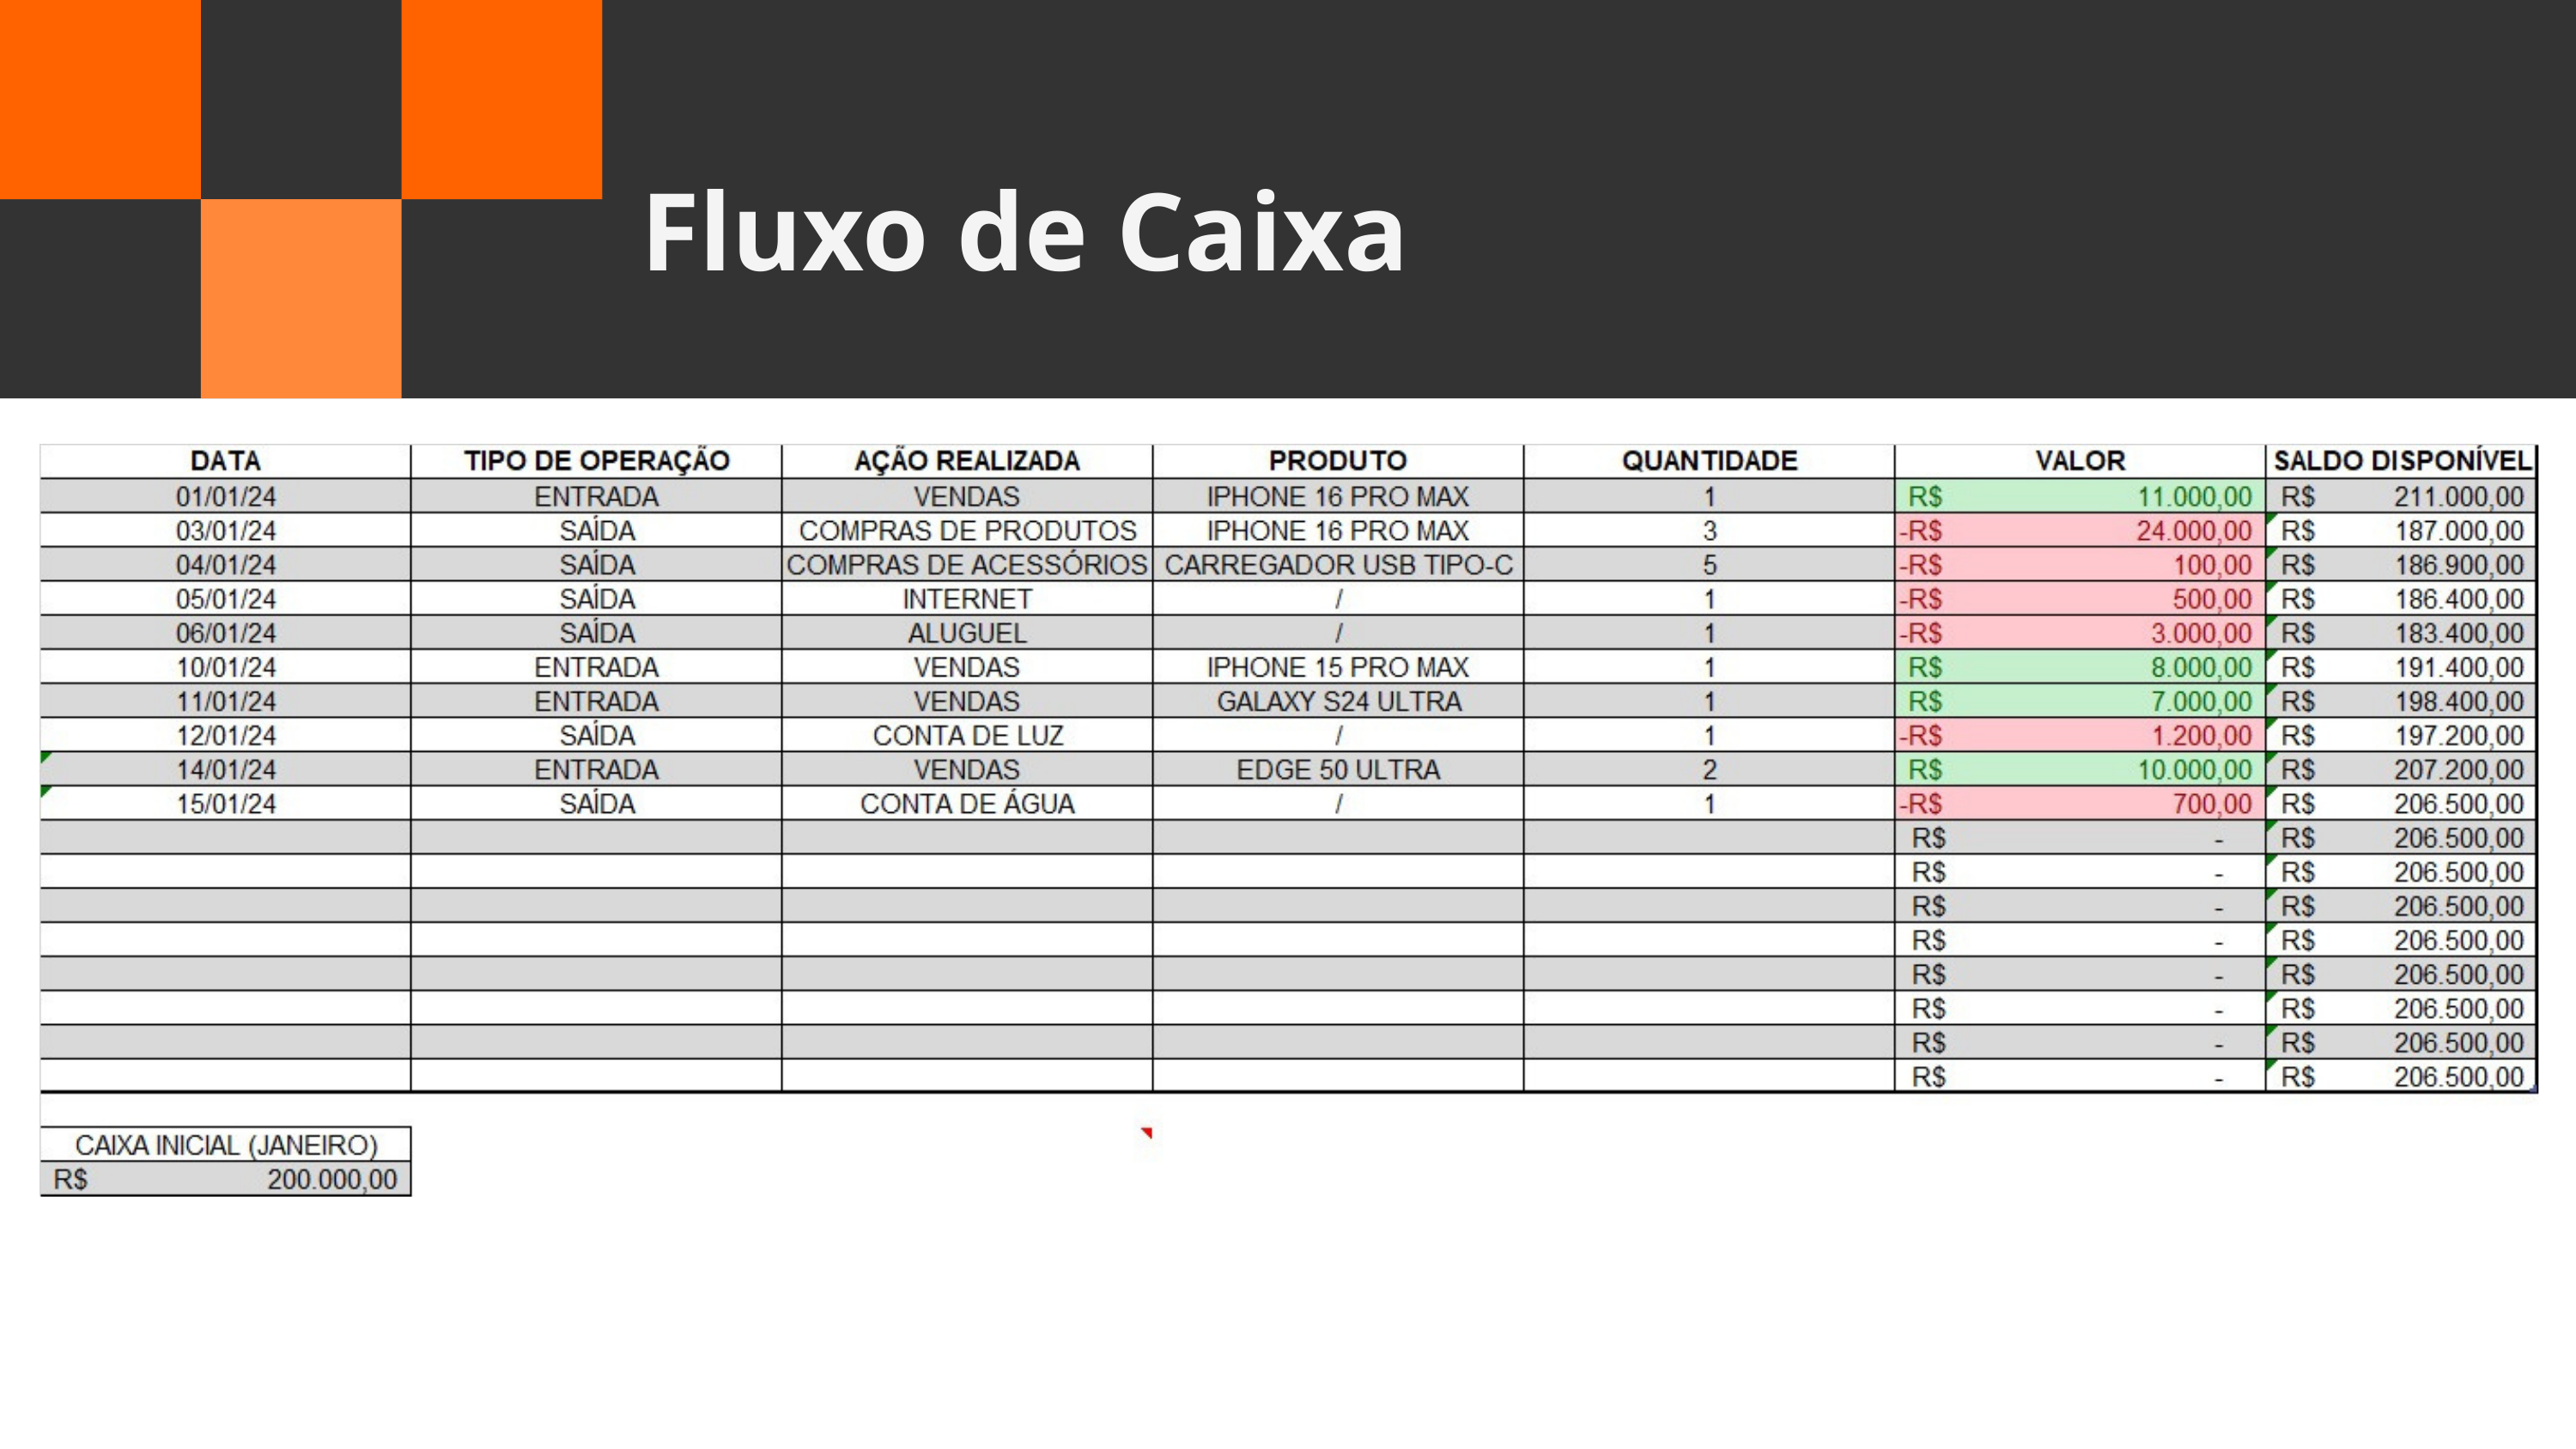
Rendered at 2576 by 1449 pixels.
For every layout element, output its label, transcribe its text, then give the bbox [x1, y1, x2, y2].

text_box [401, 0, 603, 200]
text_box [0, 200, 200, 399]
text_box Fluxo de Caixa [641, 163, 2539, 293]
text_box [200, 199, 402, 399]
text_box [201, 0, 401, 199]
text_box [0, 0, 201, 200]
text_box [402, 0, 2576, 399]
text_box [39, 444, 2539, 1197]
